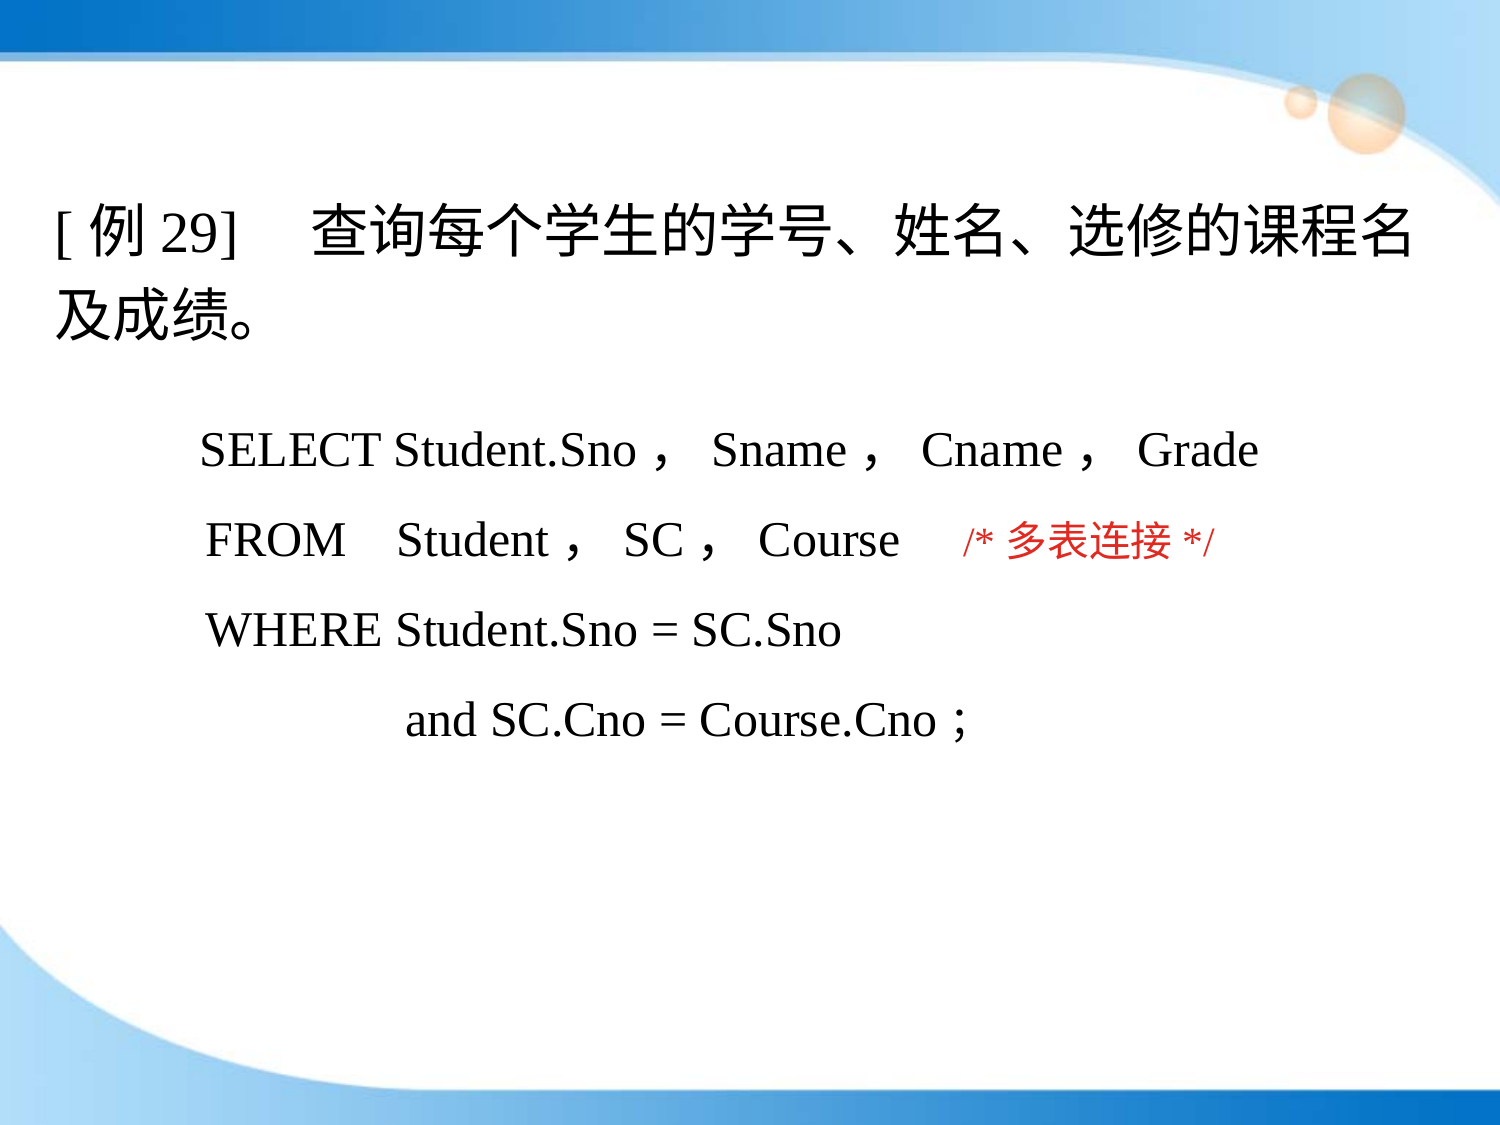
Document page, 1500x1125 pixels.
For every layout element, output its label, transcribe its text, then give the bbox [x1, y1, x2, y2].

text_box [例29] 查询每个学生的学号、姓名、选修的课程名及成绩。 [40, 172, 1487, 356]
picture [0, 0, 1500, 1125]
text_box SELECT Student.Sno，Sname，Cname，Grade FROM Student，SC，Course /*多表连接*/ WHERE Student.Sno = SC.Sno and SC.Cno = Course.Cno； [152, 378, 1362, 754]
